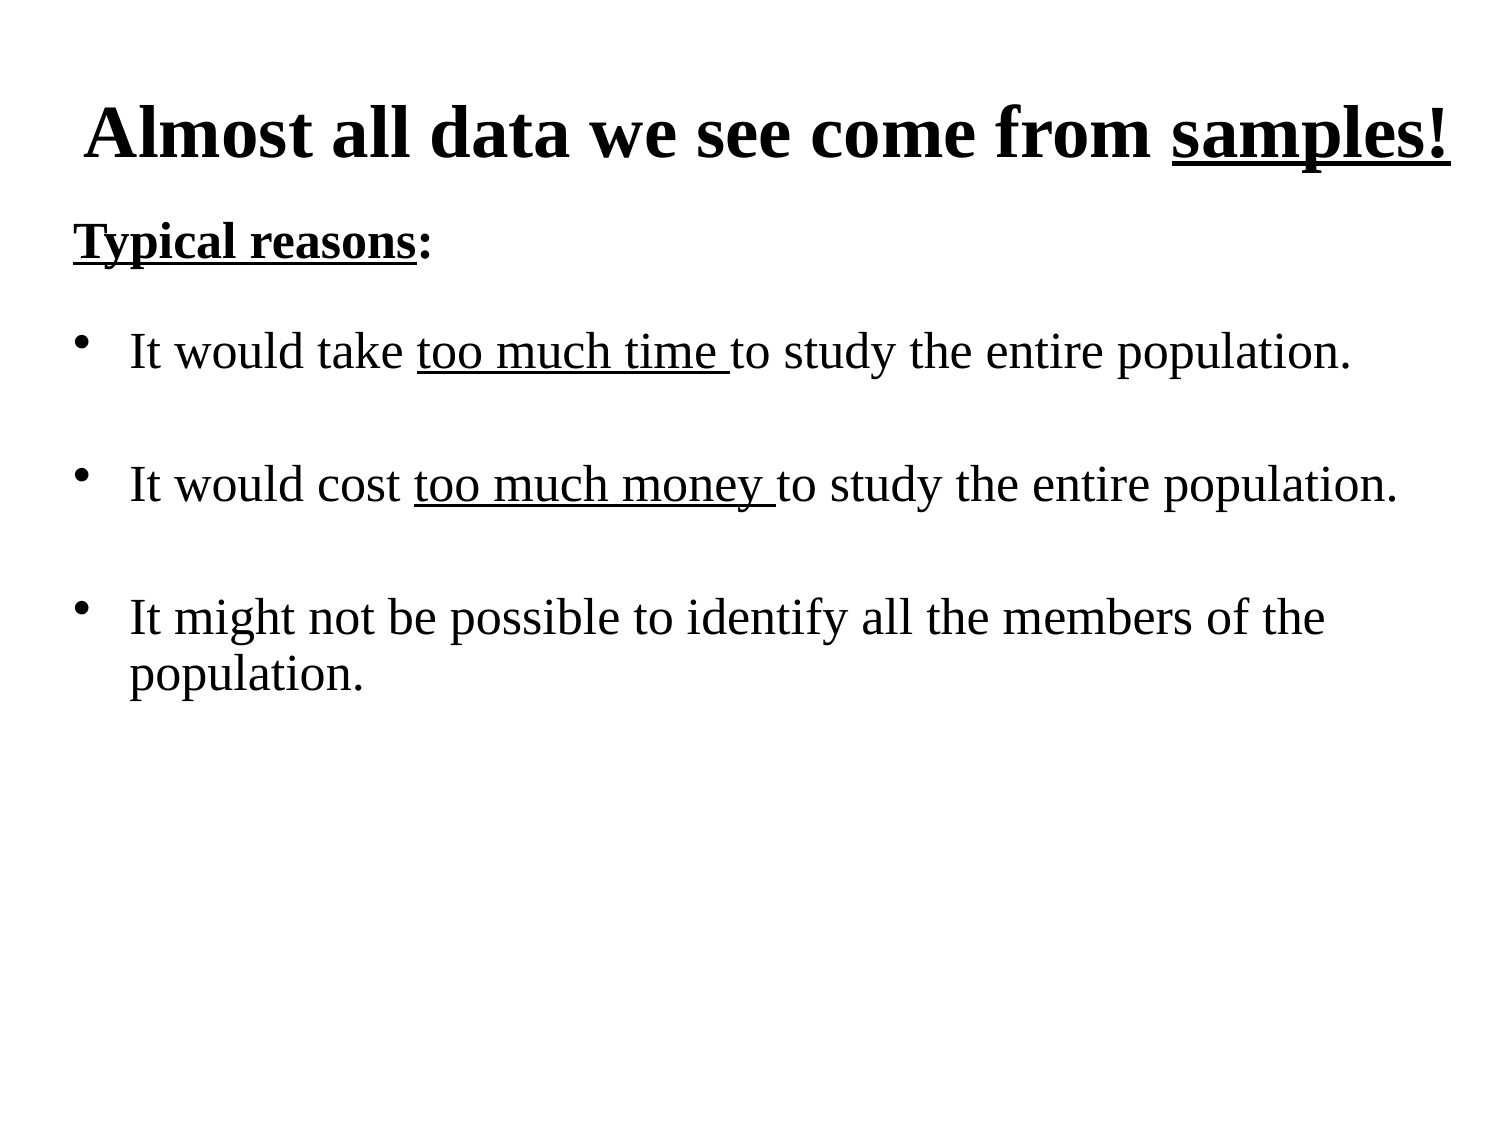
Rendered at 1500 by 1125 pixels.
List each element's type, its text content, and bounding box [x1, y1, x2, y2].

list Typical reasons: It would take too much time to study the entire population. It would cost too much money to study the entire population. It might not be possible to identify all the members of the population. [57, 206, 1473, 1045]
title Almost all data we see come from samples! [34, 47, 1500, 207]
